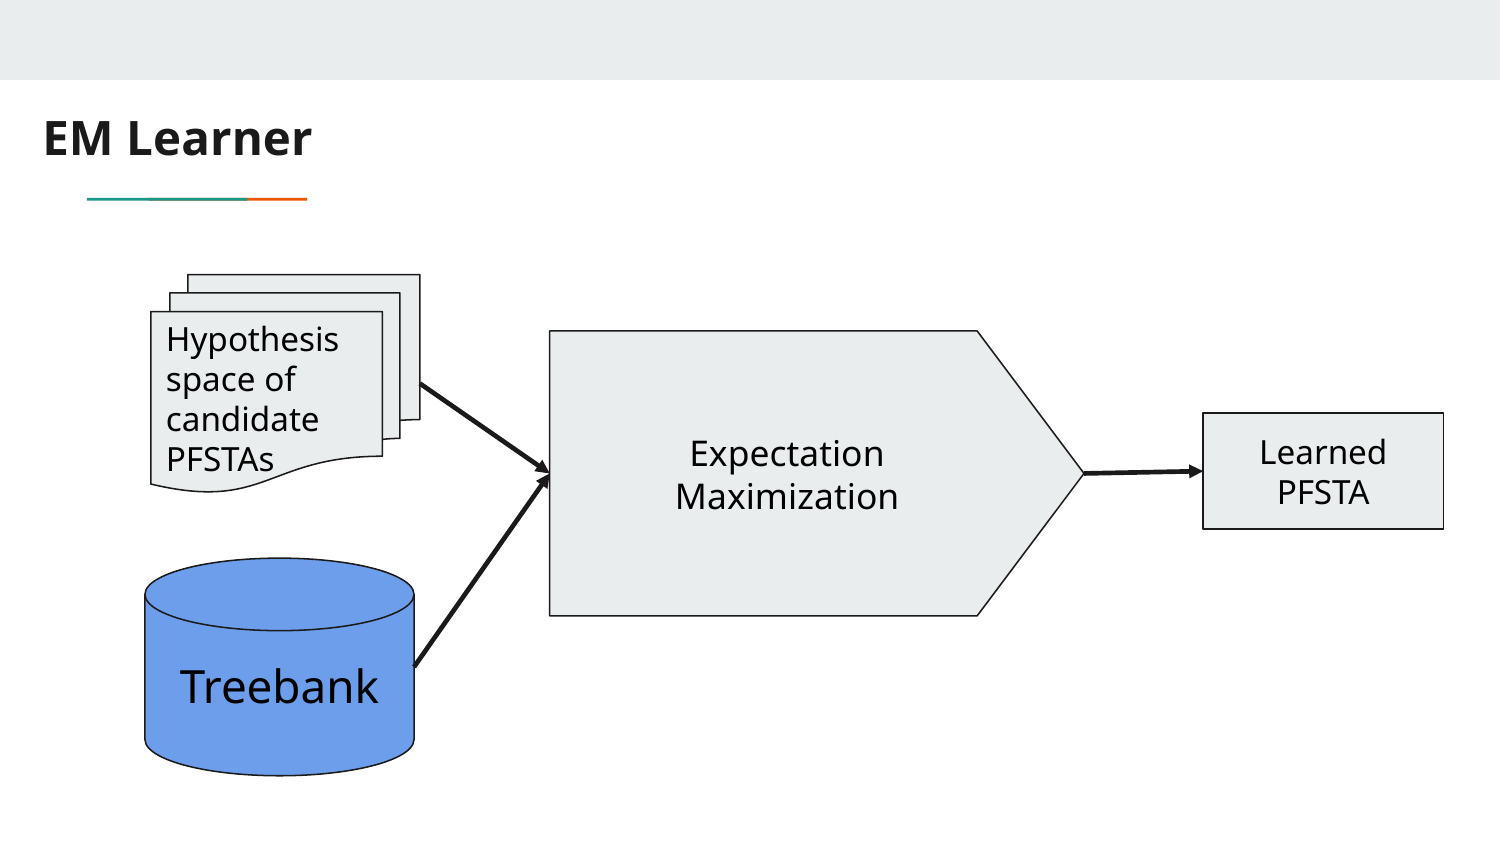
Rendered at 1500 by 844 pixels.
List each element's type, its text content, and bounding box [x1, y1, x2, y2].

text_box Treebank [144, 558, 415, 776]
text_box Expectation Maximization [605, 416, 969, 532]
text_box Learned PFSTA [1203, 413, 1444, 530]
text_box Hypothesis space of candidate PFSTAs [150, 274, 420, 492]
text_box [419, 383, 550, 472]
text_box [1083, 470, 1204, 474]
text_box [413, 473, 550, 668]
title EM Learner [27, 92, 1289, 181]
text_box [549, 330, 1082, 616]
